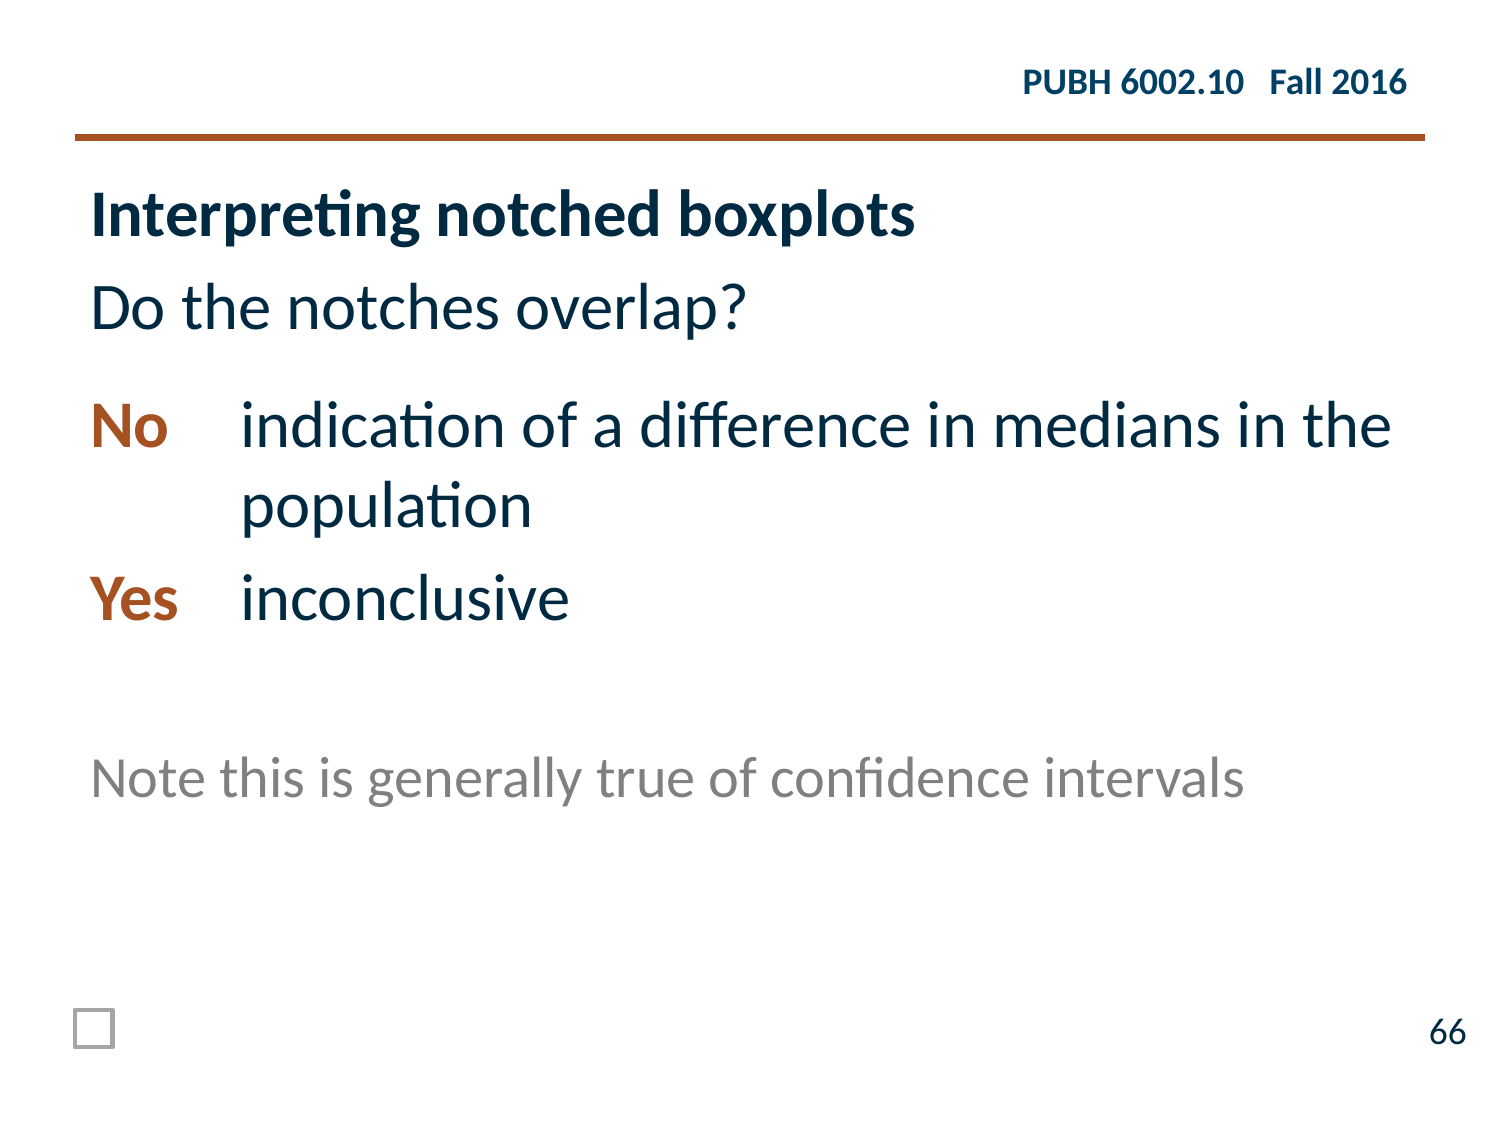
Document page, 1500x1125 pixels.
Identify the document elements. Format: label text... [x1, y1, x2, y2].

list Interpreting notched boxplots Do the notches overlap? No indication of a difference in medians in the population Yes inconclusive Note this is generally true of confidence intervals [75, 162, 1425, 975]
